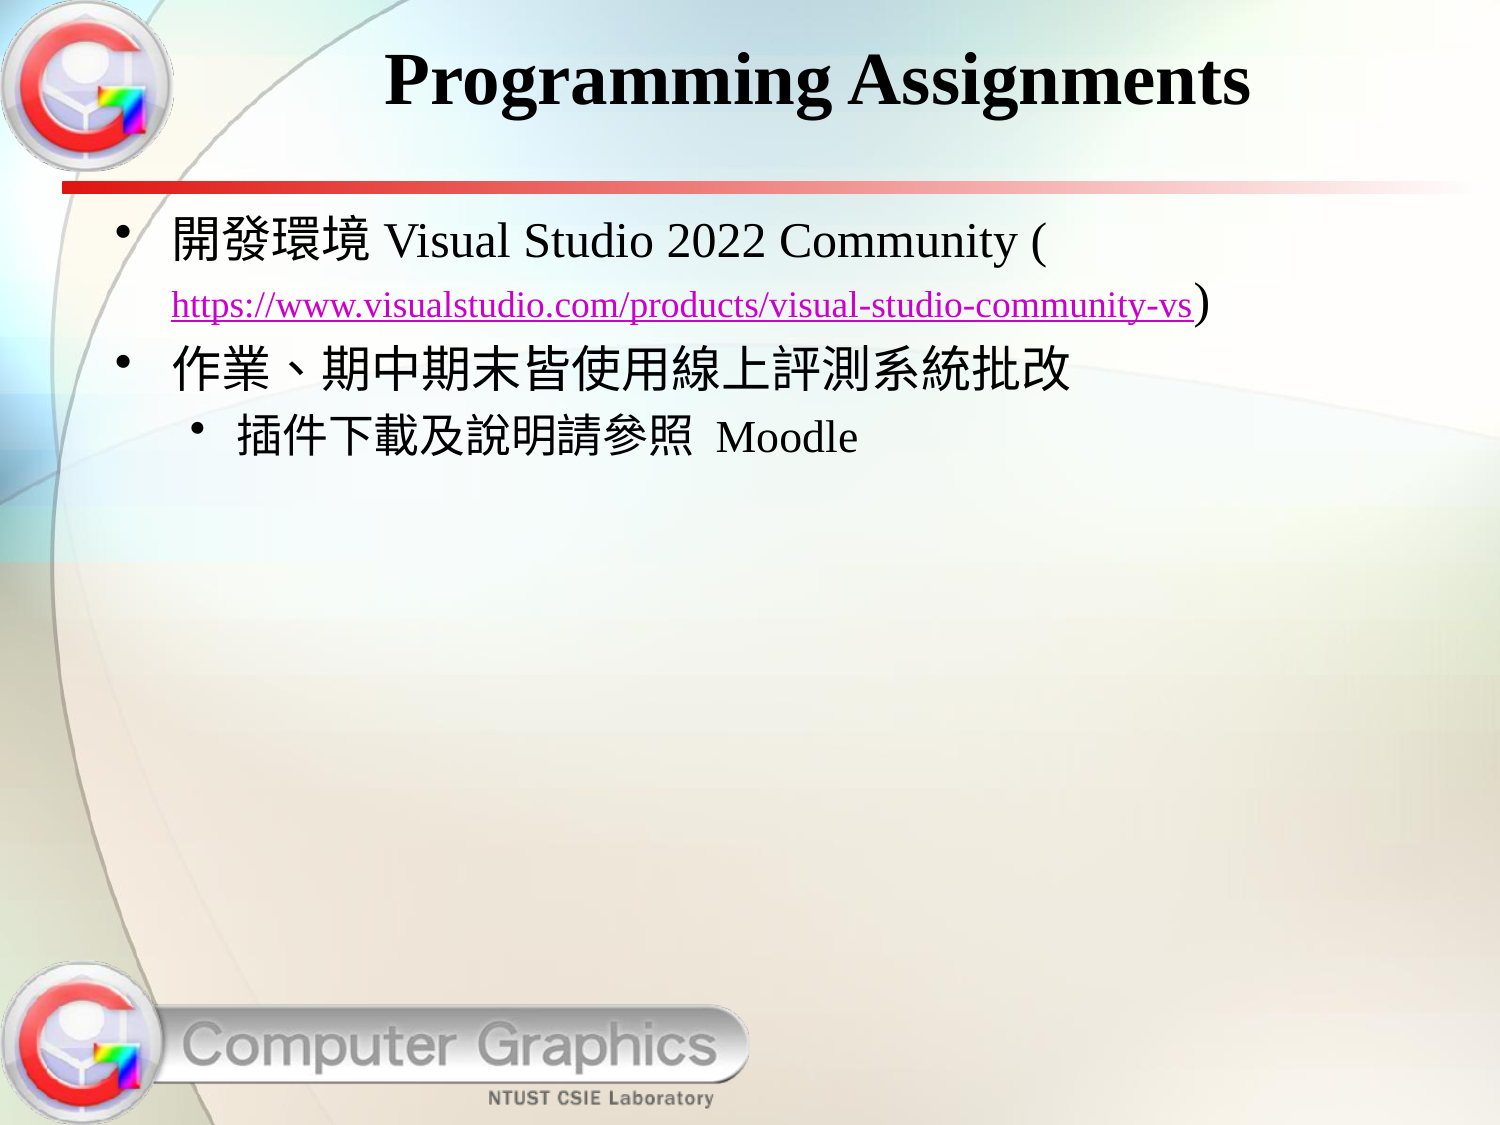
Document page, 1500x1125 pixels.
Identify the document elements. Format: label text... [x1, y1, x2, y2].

title Programming Assignments [174, 12, 1463, 138]
list 開發環境Visual Studio 2022 Community (https://www.visualstudio.com/products/visual-studio-community-vs) 作業、期中期末皆使用線上評測系統批改 插件下載及說明請參照 Moodle [99, 200, 1425, 975]
picture [0, 0, 1500, 1125]
